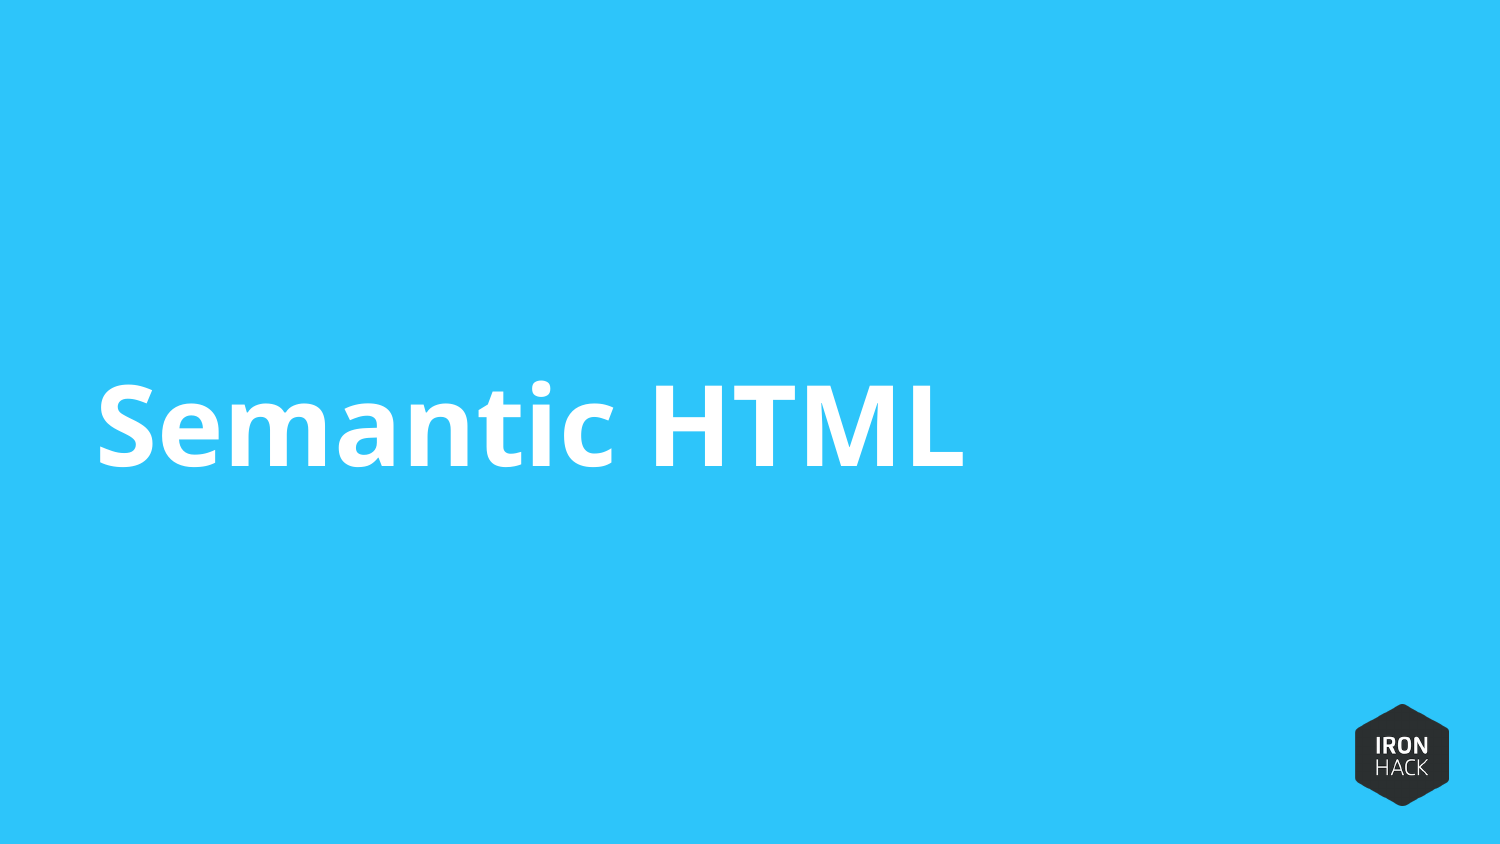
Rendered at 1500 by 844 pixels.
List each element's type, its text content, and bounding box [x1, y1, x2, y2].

picture [1355, 704, 1449, 806]
title Semantic HTML [79, 86, 1013, 758]
